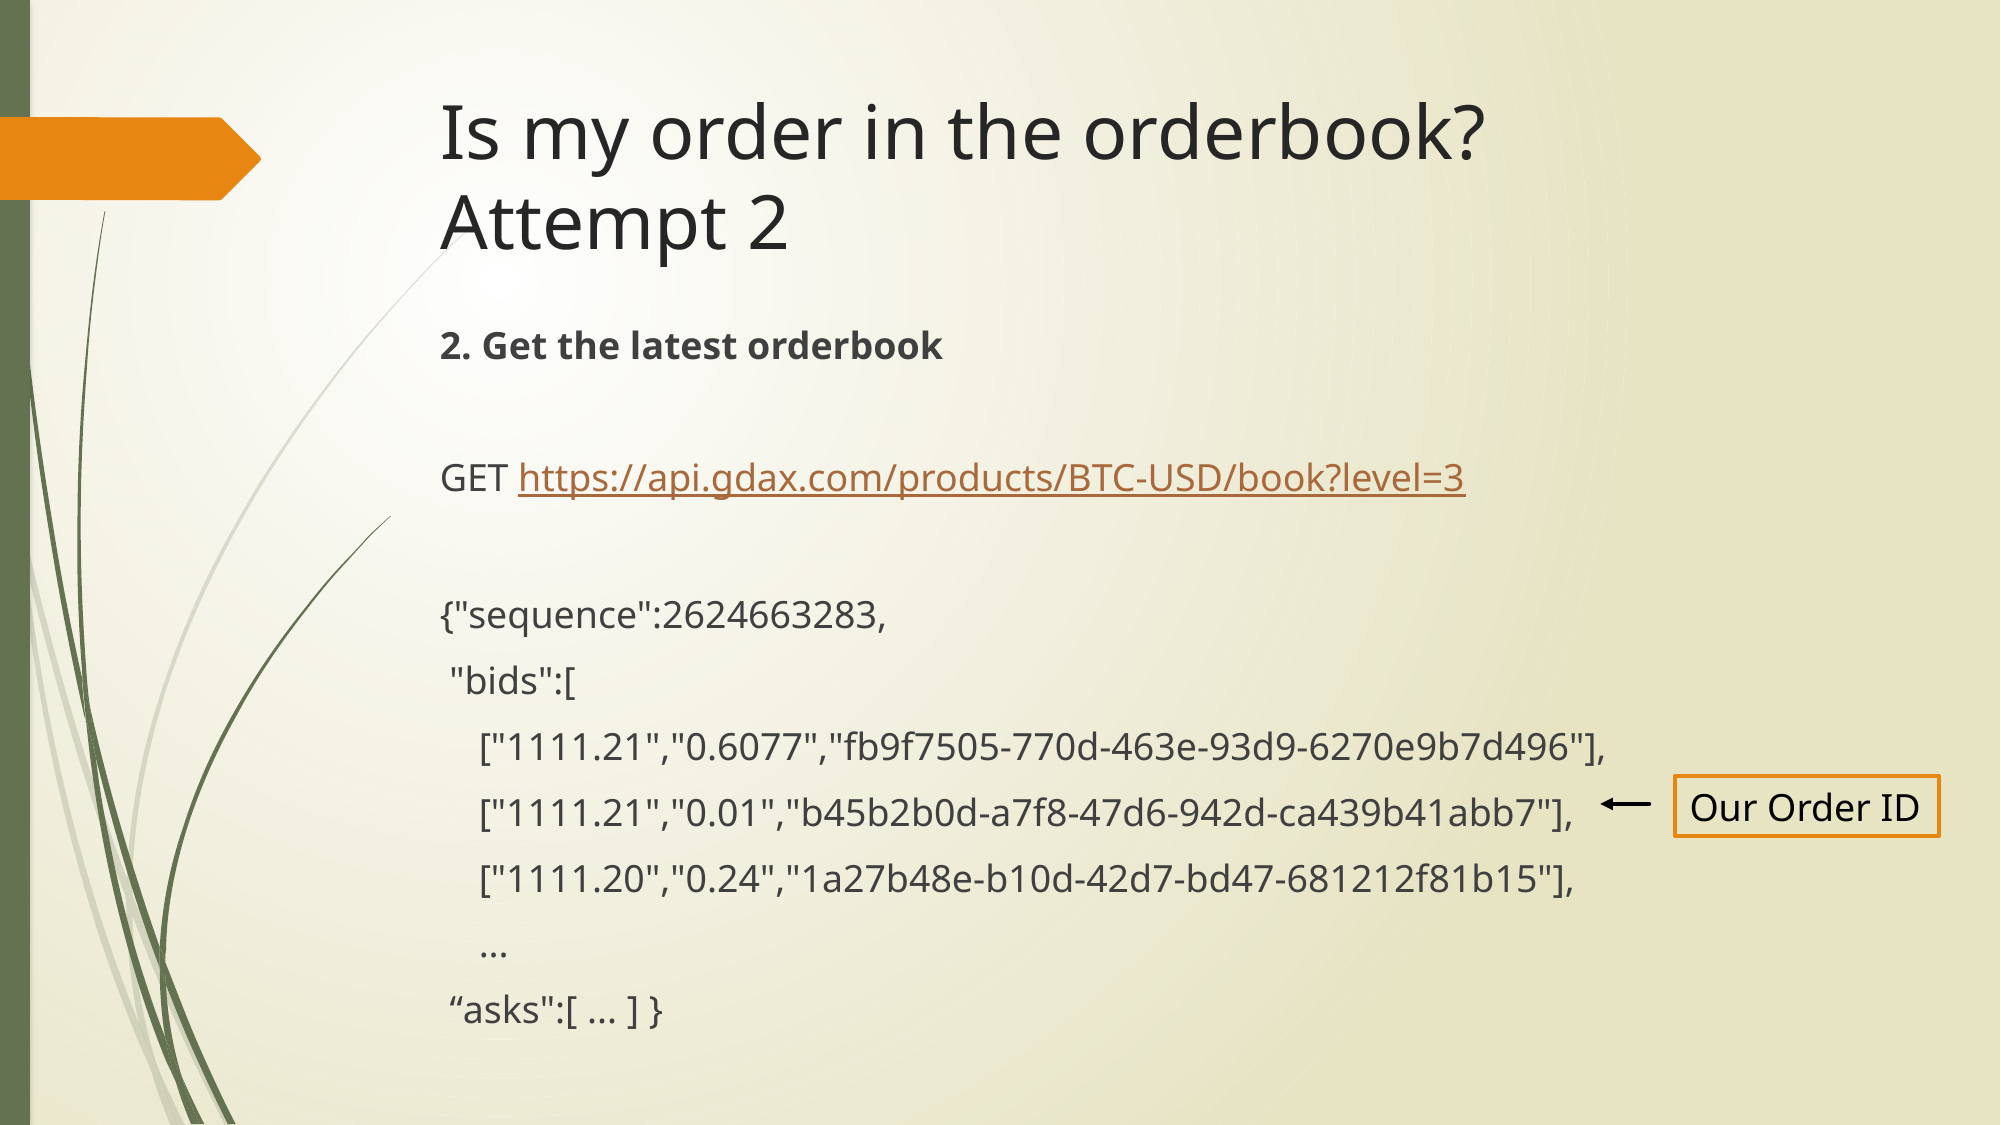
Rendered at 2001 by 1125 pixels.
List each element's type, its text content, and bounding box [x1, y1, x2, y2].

list 2. Get the latest orderbook GET https://api.gdax.com/products/BTC-USD/book?level=3 {"sequence":2624663283, "bids":[ ["1111.21","0.6077","fb9f7505-770d-463e-93d9-6270e9b7d496"], ["1111.21","0.01","b45b2b0d-a7f8-47d6-942d-ca439b41abb7"], ["1111.20","0.24","1a27b48e-b10d-42d7-bd47-681212f81b15"], ... “asks":[ ... ] } [424, 314, 1888, 1125]
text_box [1599, 775, 1940, 837]
title Is my order in the orderbook? Attempt 2 [425, 77, 1888, 288]
